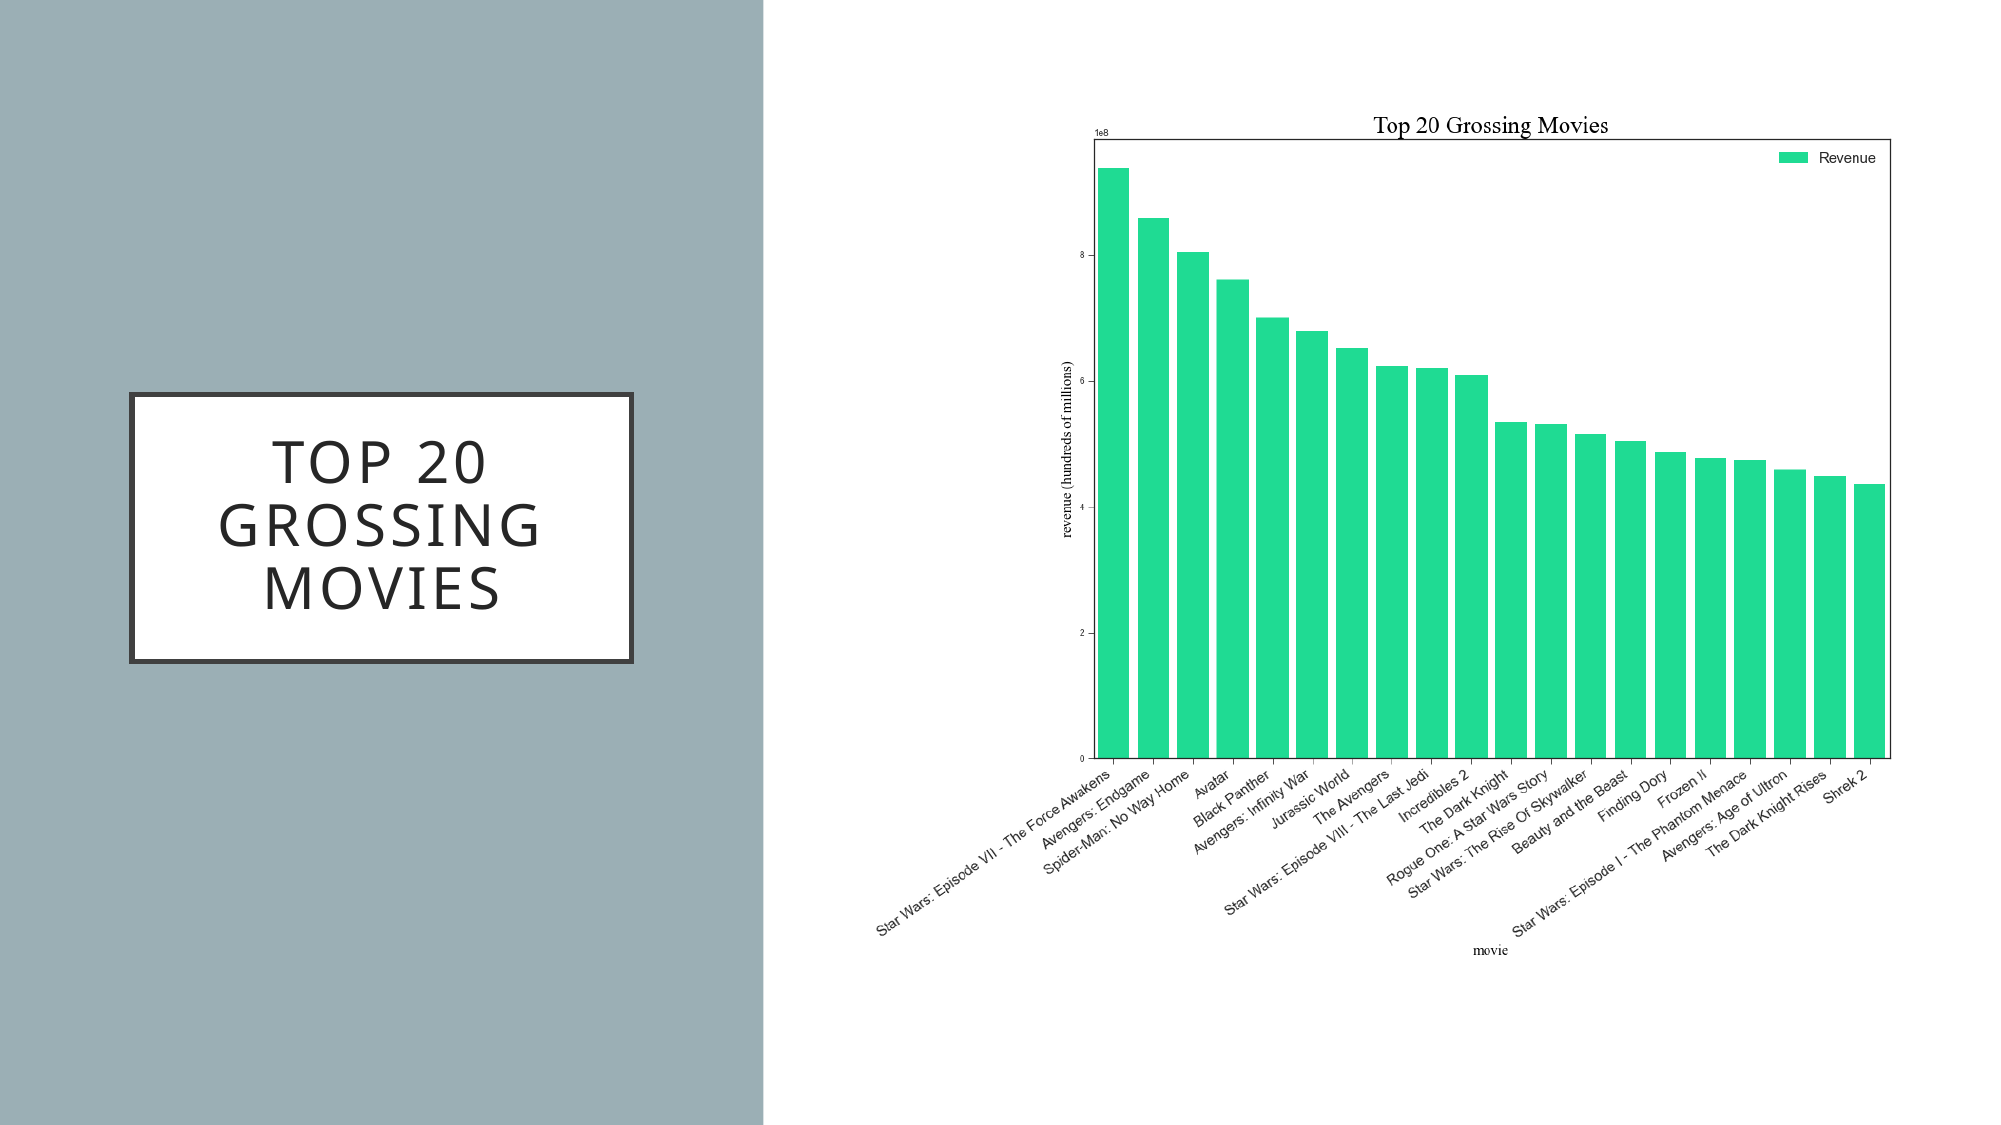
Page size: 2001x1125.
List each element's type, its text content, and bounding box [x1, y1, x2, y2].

title Top 20 Grossing Movies [129, 392, 634, 664]
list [868, 109, 1895, 964]
text_box [764, 0, 2000, 1125]
text_box [0, 0, 764, 1125]
